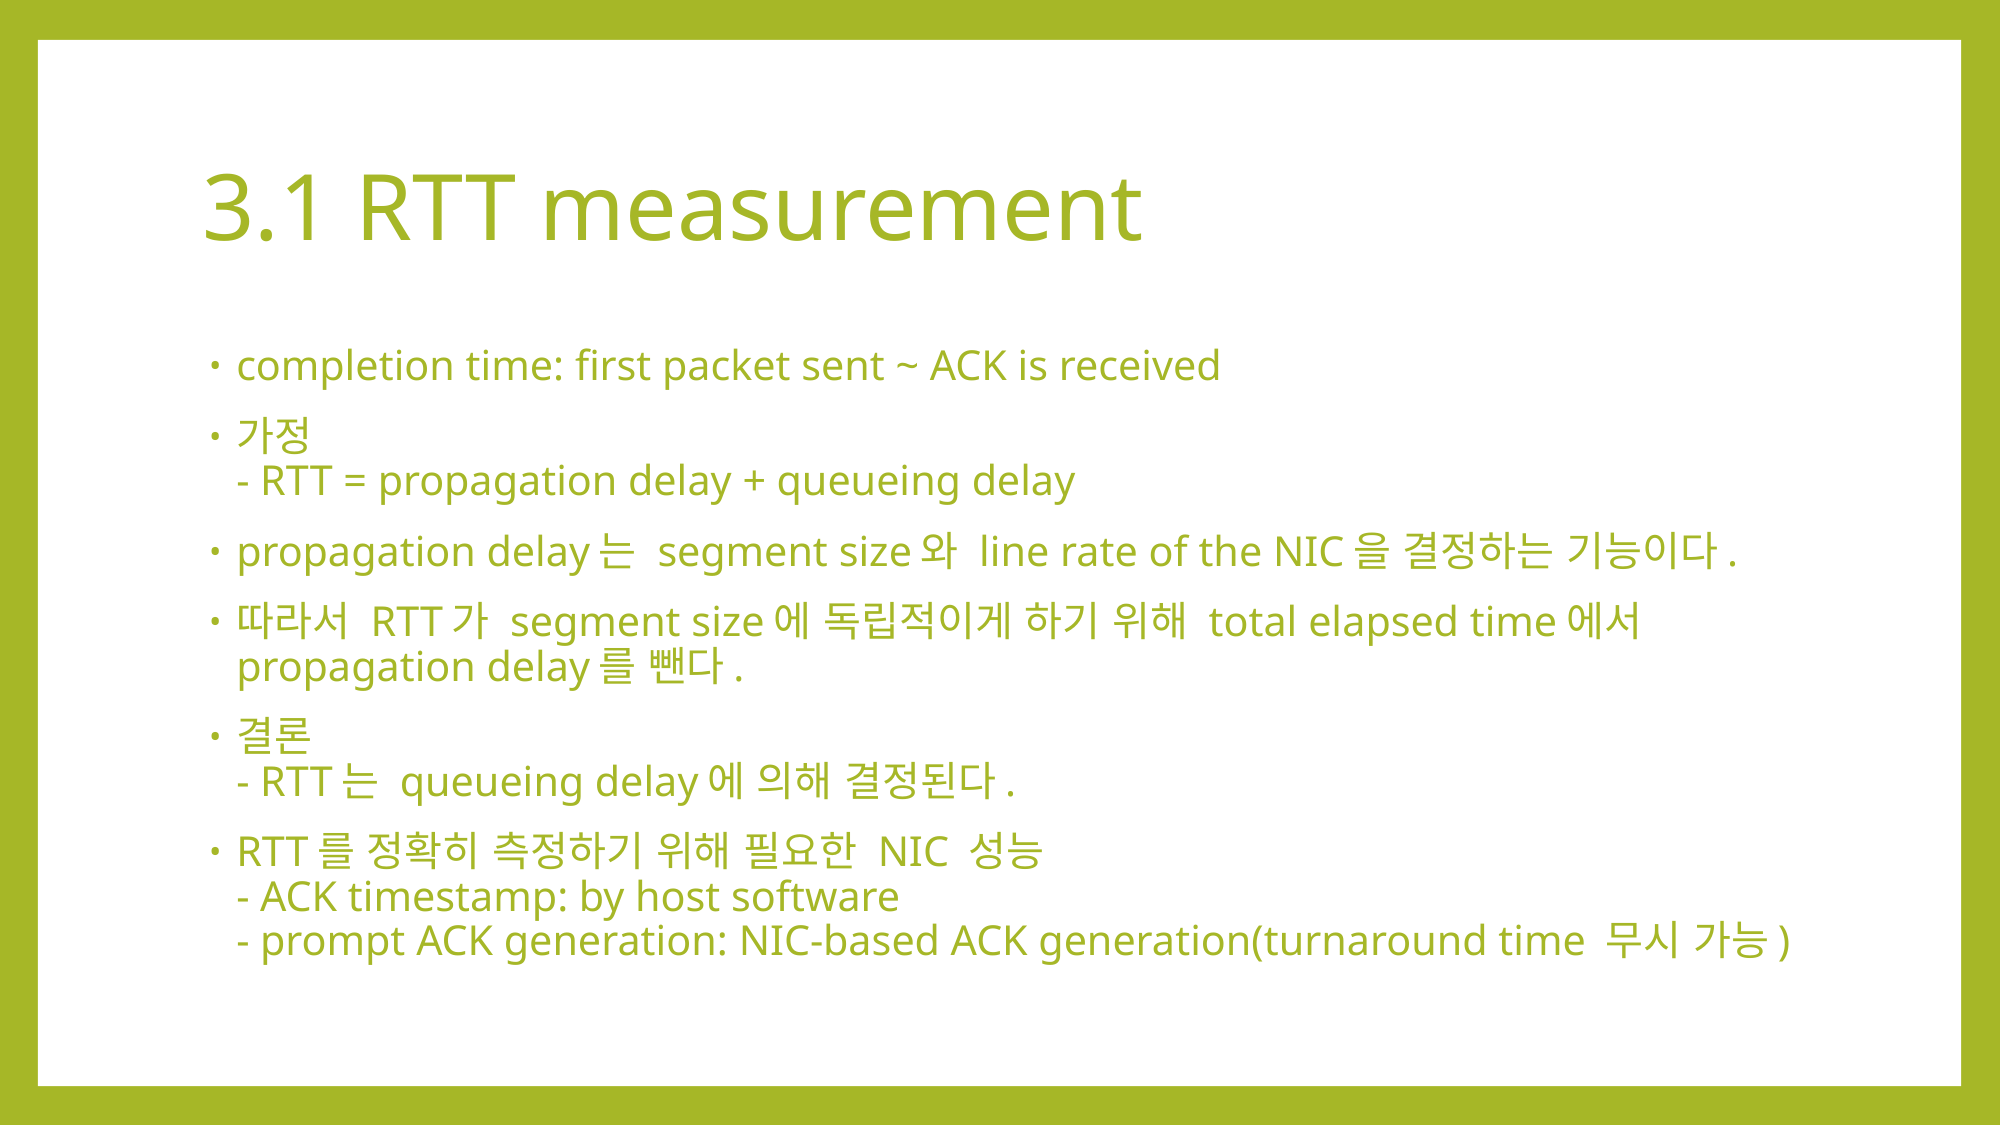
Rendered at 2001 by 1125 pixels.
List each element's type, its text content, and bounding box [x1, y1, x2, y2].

list completion time: first packet sent ~ ACK is received 가정 - RTT = propagation delay + queueing delay propagation delay는 segment size와 line rate of the NIC을 결정하는 기능이다. 따라서 RTT가 segment size에 독립적이게 하기 위해 total elapsed time에서 propagation delay를 뺀다. 결론 - RTT는 queueing delay에 의해 결정된다. RTT를 정확히 측정하기 위해 필요한 NIC 성능 - ACK timestamp: by host software - prompt ACK generation: NIC-based ACK generation(turnaround time 무시 가능) [187, 337, 1808, 1000]
title 3.1 RTT measurement [187, 99, 1808, 323]
